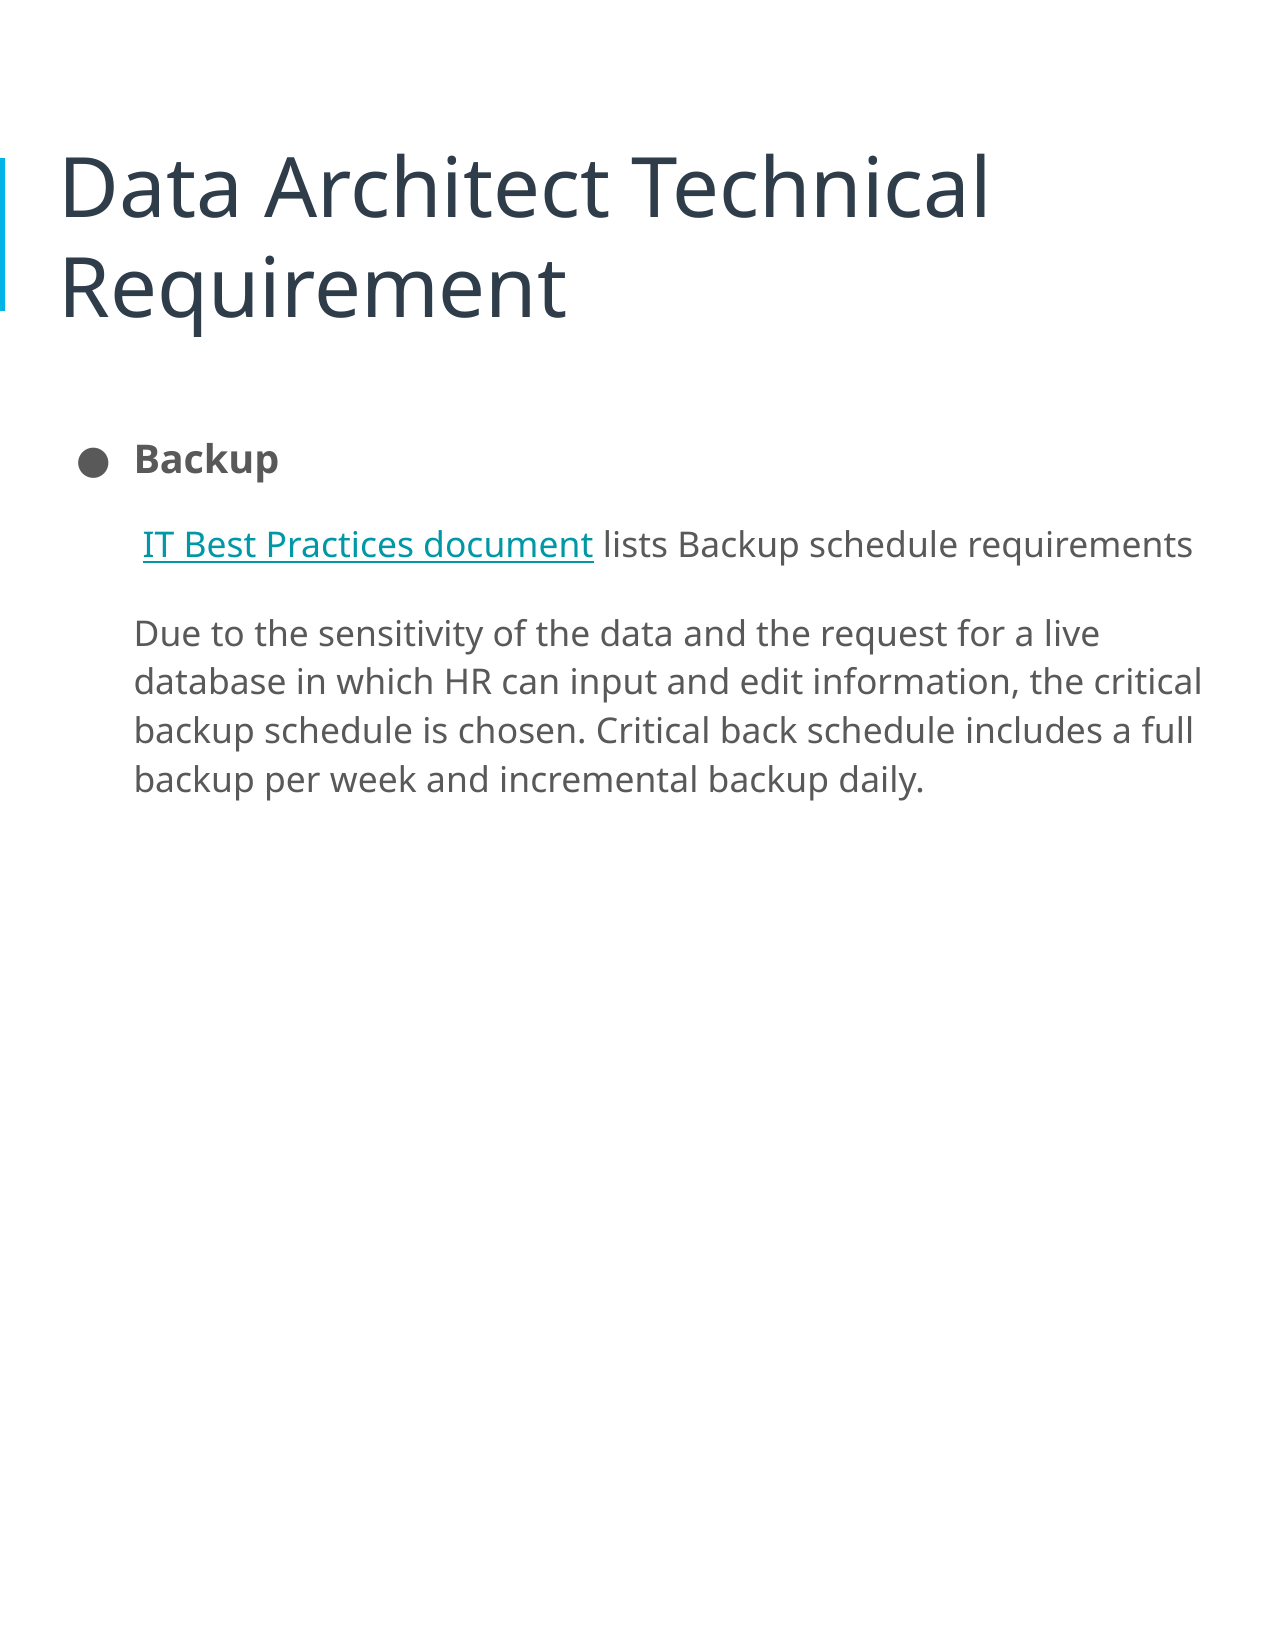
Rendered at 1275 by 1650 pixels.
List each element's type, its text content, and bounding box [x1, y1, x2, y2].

title Data Architect Technical Requirement [43, 142, 1232, 327]
list Backup IT Best Practices document lists Backup schedule requirements Due to the sensitivity of the data and the request for a live database in which HR can input and edit information, the critical backup schedule is chosen. Critical back schedule includes a full backup per week and incremental backup daily. [43, 369, 1232, 1639]
